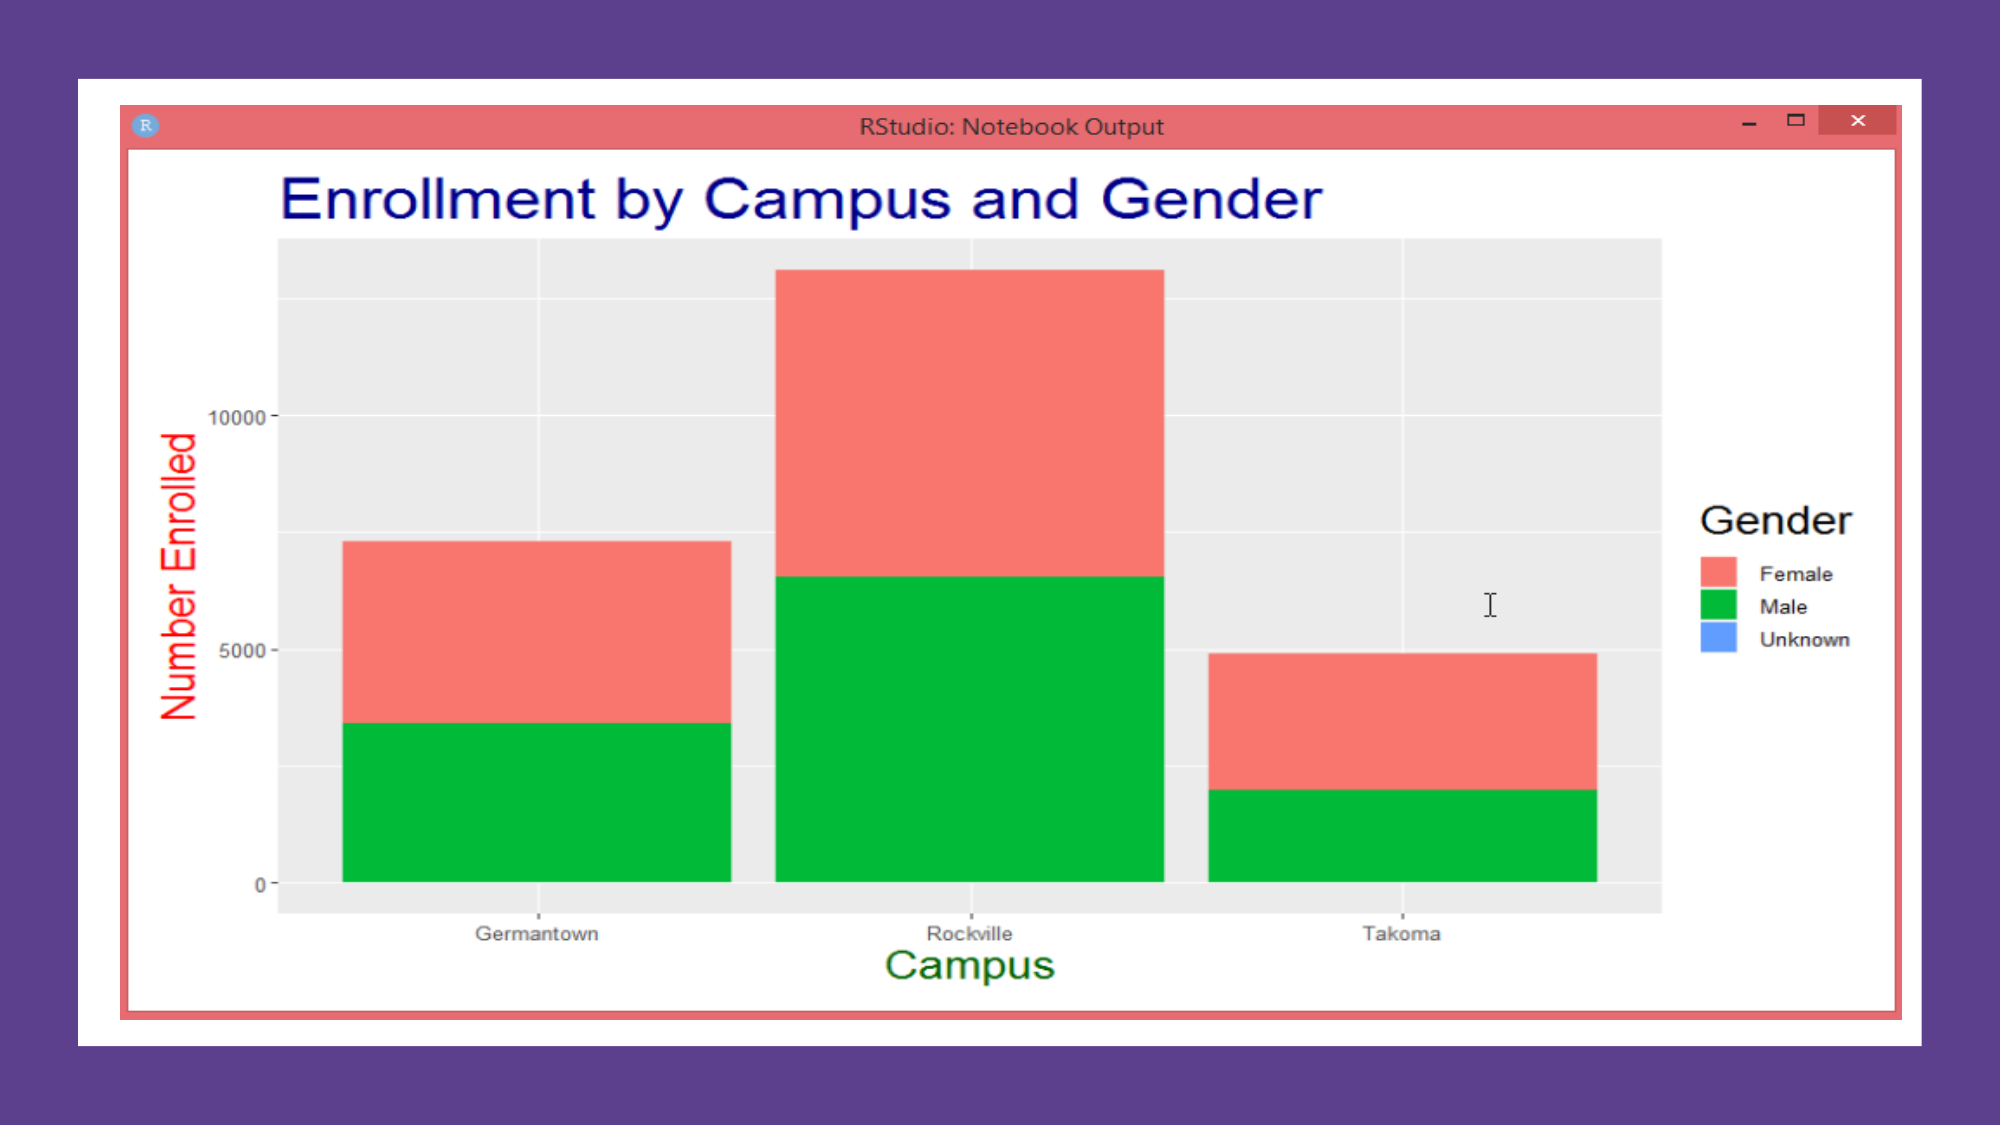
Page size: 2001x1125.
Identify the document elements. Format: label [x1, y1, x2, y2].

list [119, 105, 1902, 1020]
text_box [77, 78, 1923, 1047]
text_box [0, 0, 2000, 1125]
